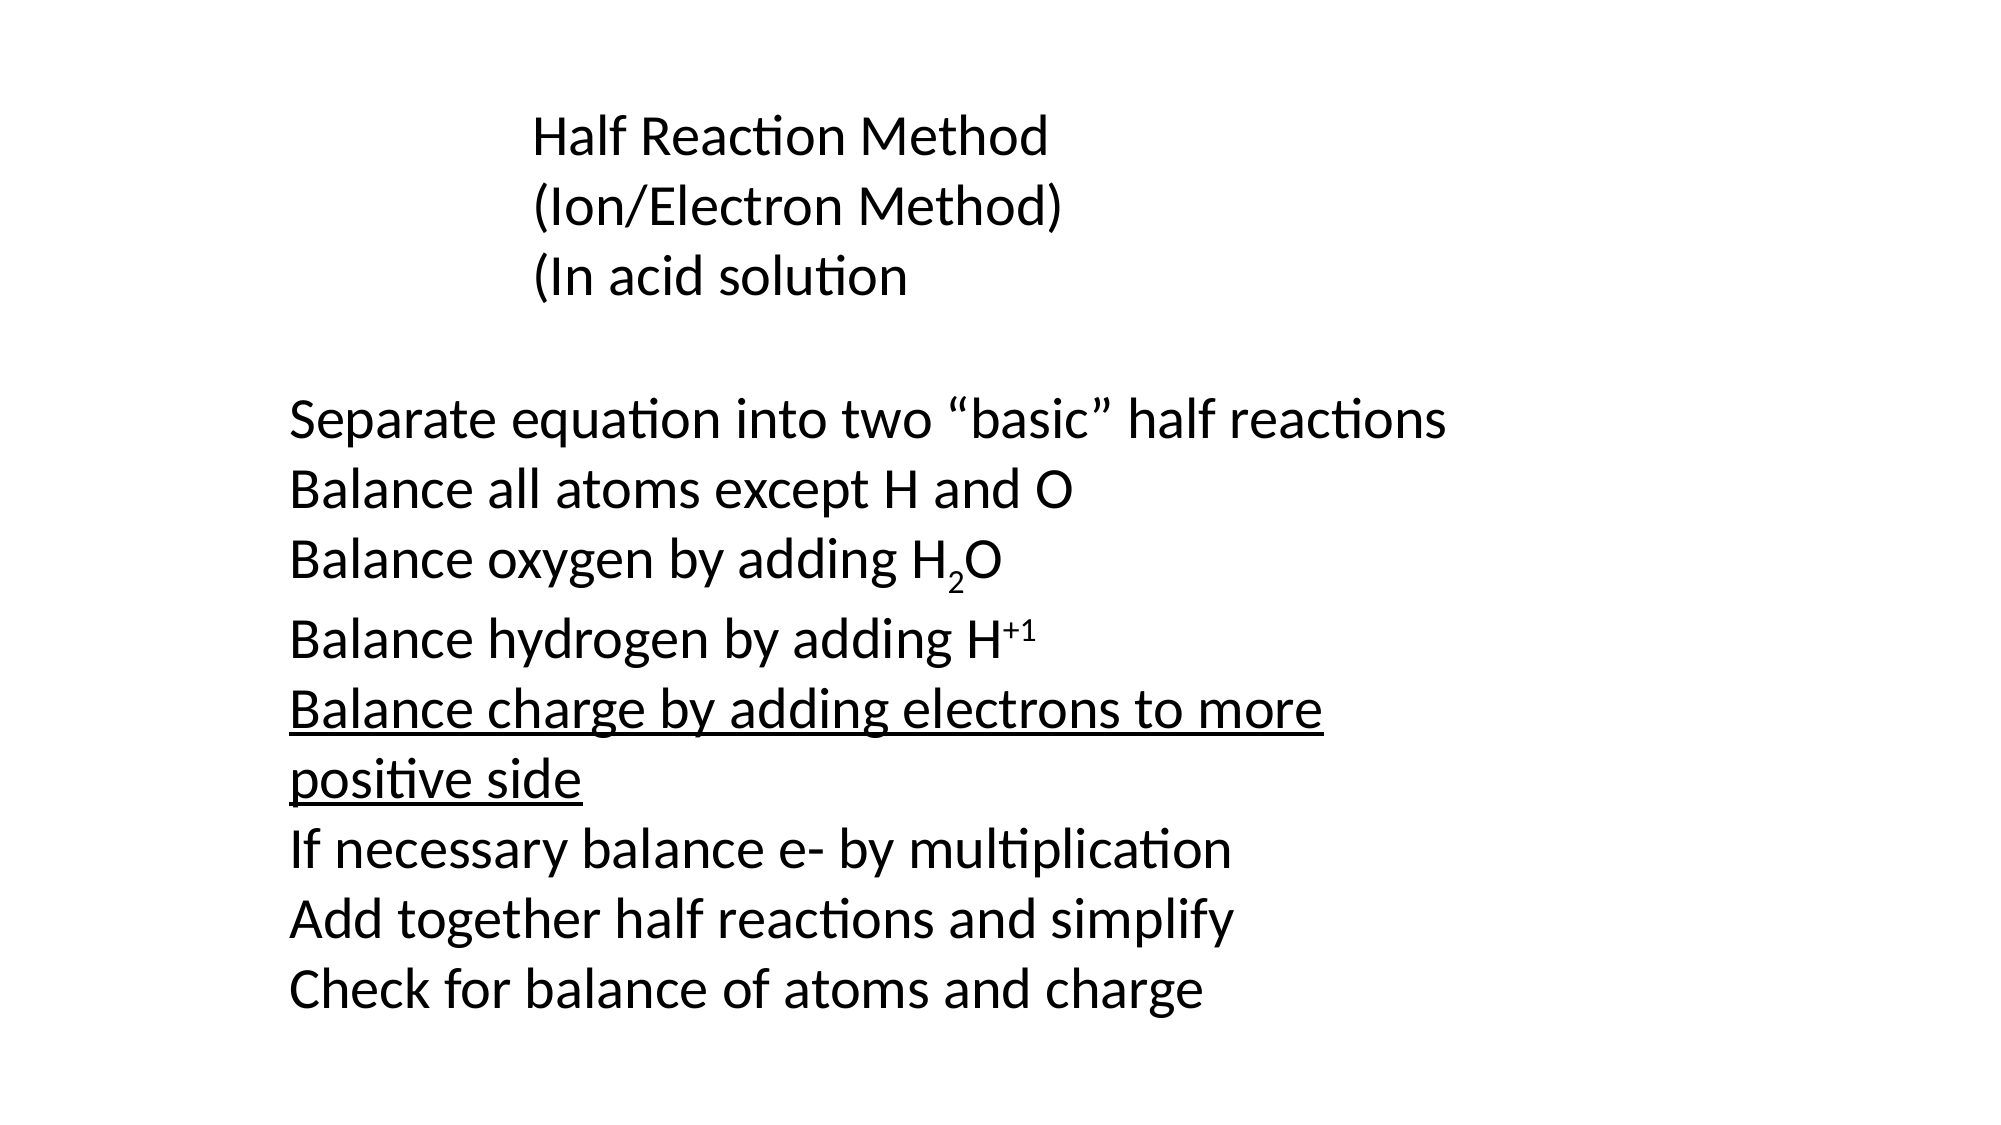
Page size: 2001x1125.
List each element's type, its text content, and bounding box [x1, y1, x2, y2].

text_box Separate equation into two “basic” half reactions Balance all atoms except H and O Balance oxygen by adding H2O Balance hydrogen by adding H+1 Balance charge by adding electrons to more positive side If necessary balance e- by multiplication Add together half reactions and simplify Check for balance of atoms and charge [274, 373, 1500, 1028]
text_box Half Reaction Method (Ion/Electron Method) (In acid solution [517, 89, 1511, 315]
